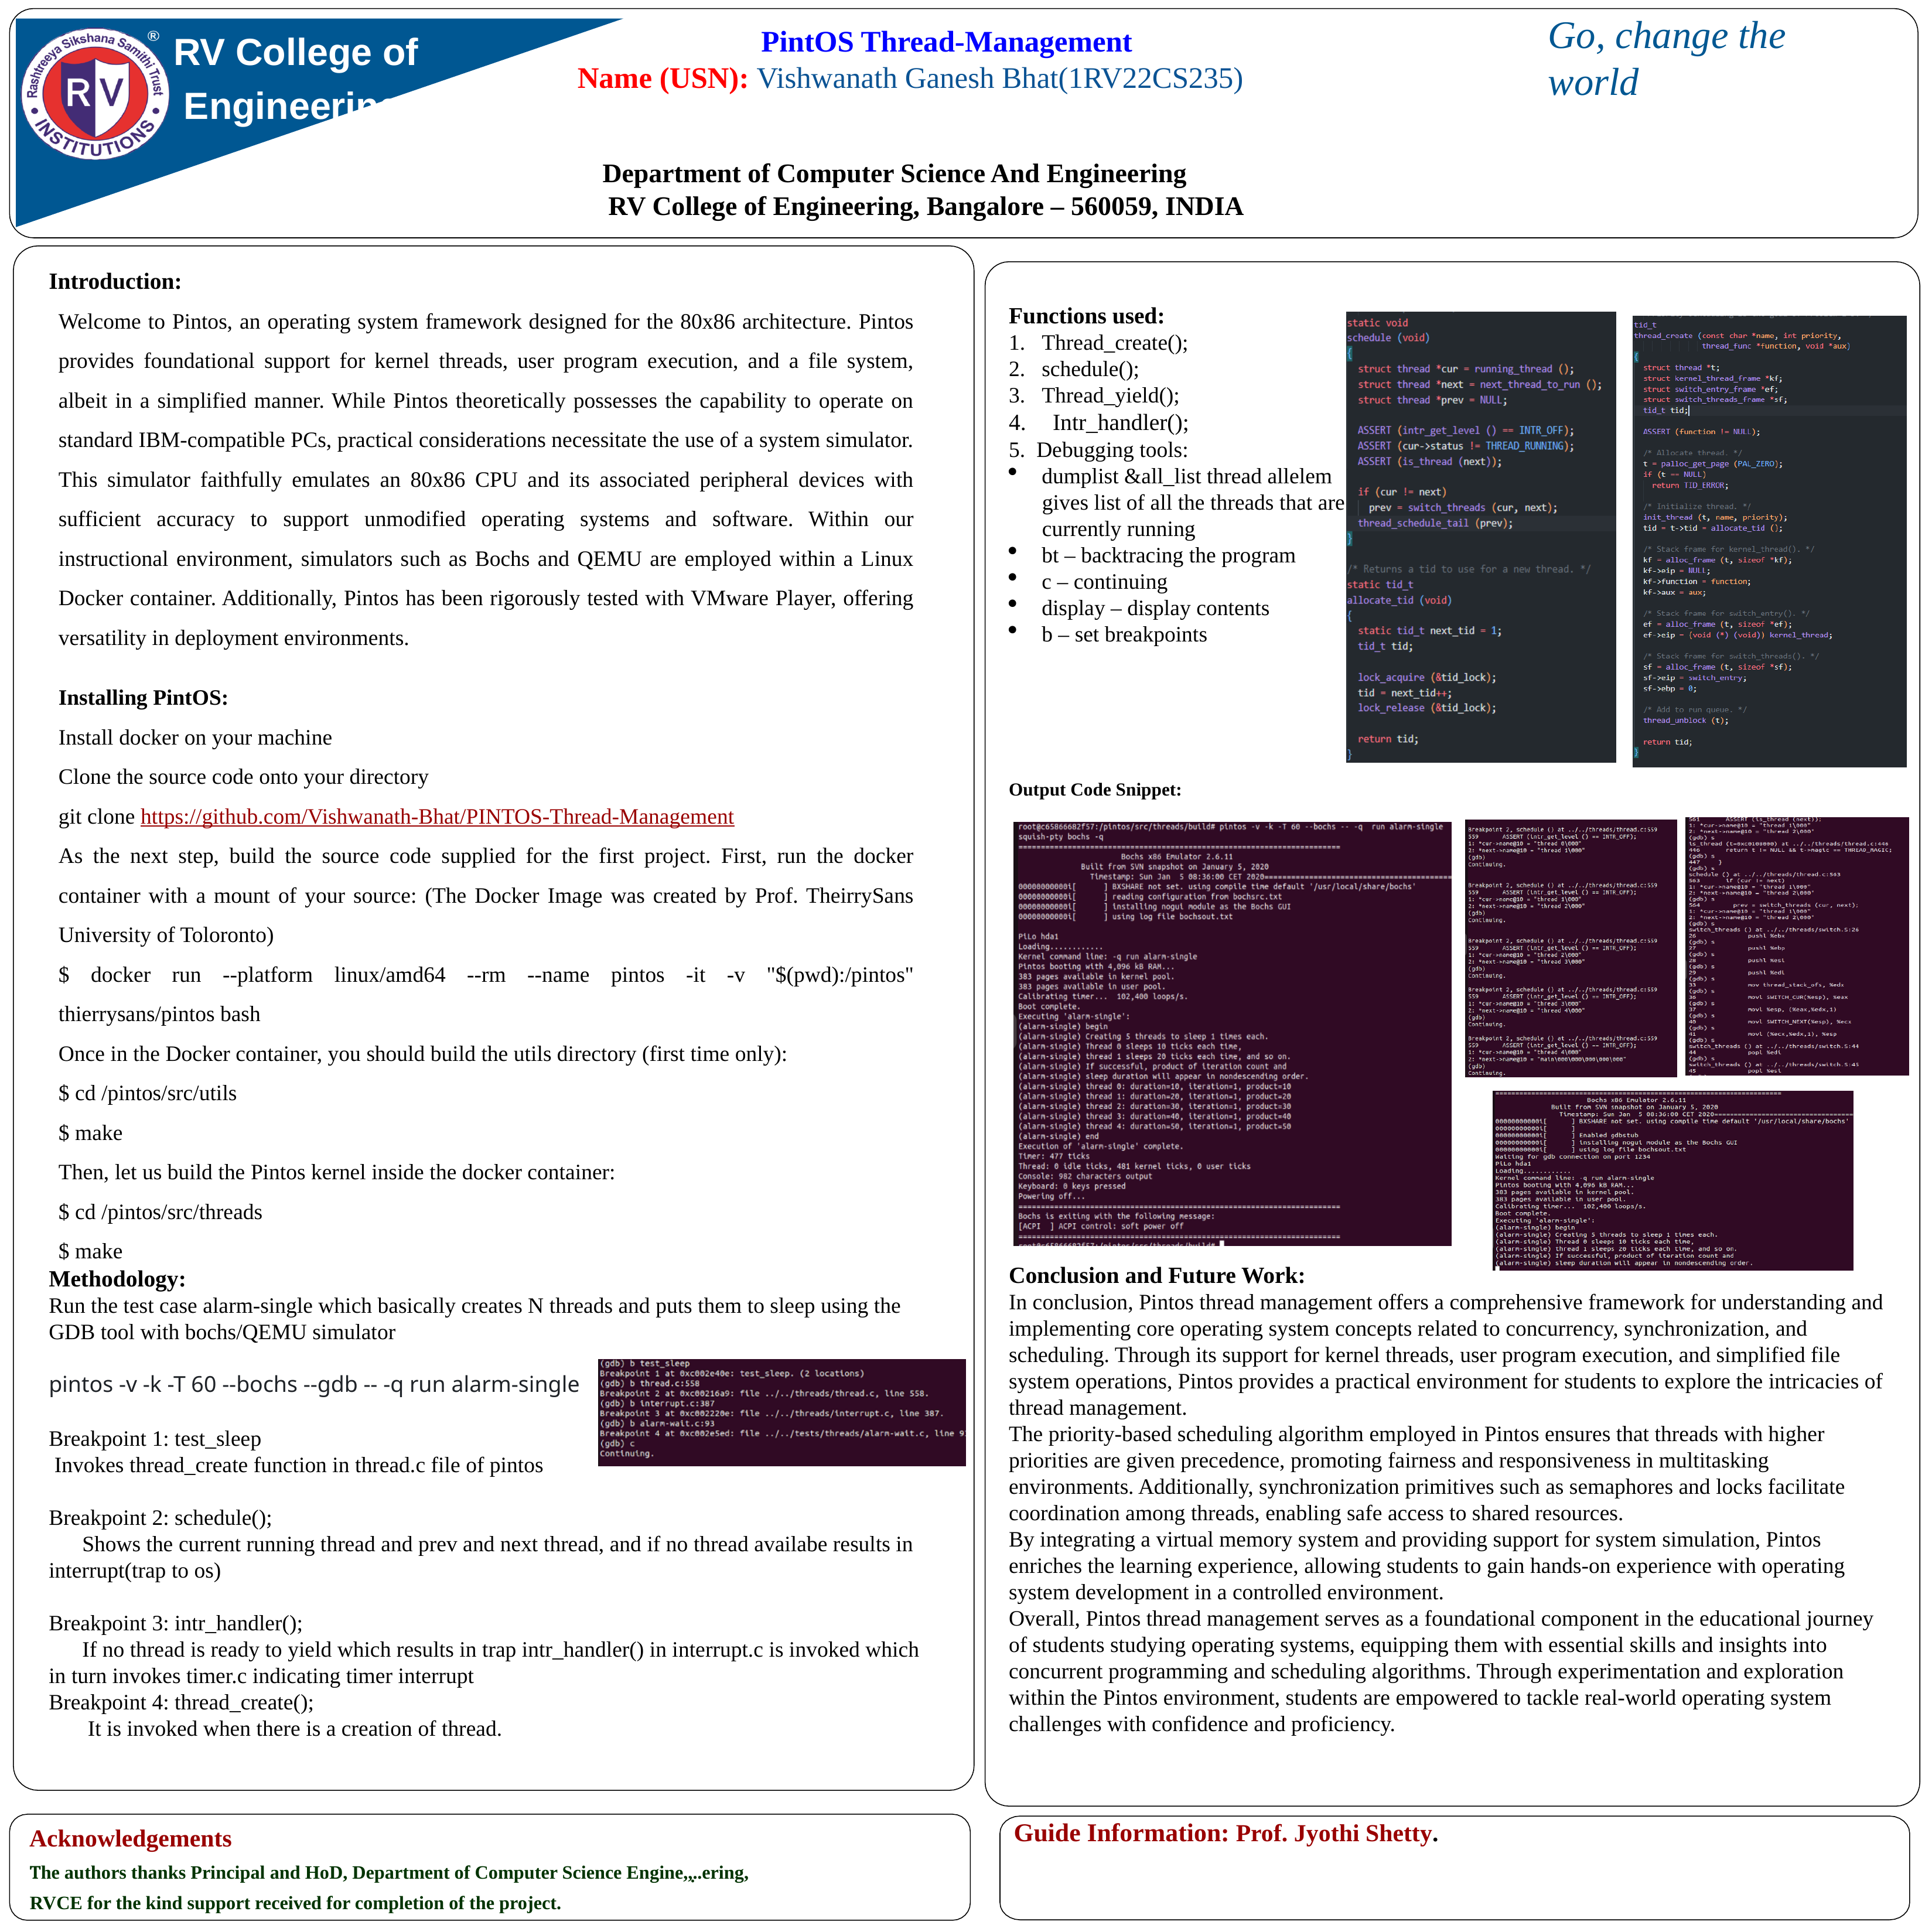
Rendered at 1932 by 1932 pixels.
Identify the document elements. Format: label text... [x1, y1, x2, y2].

text_box Functions used: Thread_create(); schedule(); Thread_yield(); Intr_handler(); 5. Debugging tools: dumplist &all_list thread allelem gives list of all the threads that are currently running bt – backtracing the program c – continuing display – display contents b – set breakpoints Output Code Snippet: Conclusion and Future Work: In conclusion, Pintos thread management offers a comprehensive framework for understanding and implementing core operating system concepts related to concurrency, synchronization, and scheduling. Through its support for kernel threads, user program execution, and simplified file system operations, Pintos provides a practical environment for students to explore the intricacies of thread management. The priority-based scheduling algorithm employed in Pintos ensures that threads with higher priorities are given precedence, promoting fairness and responsiveness in multitasking environments. Additionally, synchronization primitives such as semaphores and locks facilitate coordination among threads, enabling safe access to shared resources. By integrating a virtual memory system and providing support for system simulation, Pintos enriches the learning experience, allowing students to gain hands-on experience with operating system development in a controlled environment. Overall, Pintos thread management serves as a foundational component in the educational journey of students studying operating systems, equipping them with essential skills and insights into concurrent programming and scheduling algorithms. Through experimentation and exploration within the Pintos environment, students are empowered to tackle real-world operating system challenges with confidence and proficiency. [999, 268, 1895, 1745]
picture [1633, 316, 1907, 768]
picture [1493, 1091, 1854, 1271]
picture [1346, 312, 1616, 763]
text_box Introduction: Welcome to Pintos, an operating system framework designed for the 80x86 architecture. Pintos provides foundational support for kernel threads, user program execution, and a file system, albeit in a simplified manner. While Pintos theoretically possesses the capability to operate on standard IBM-compatible PCs, practical considerations necessitate the use of a system simulator. This simulator faithfully emulates an 80x86 CPU and its associated peripheral devices with sufficient accuracy to support unmodified operating systems and software. Within our instructional environment, simulators such as Bochs and QEMU are employed within a Linux Docker container. Additionally, Pintos has been rigorously tested with VMware Player, offering versatility in deployment environments. Installing PintOS: Install docker on your machine Clone the source code onto your directory git clone https://github.com/Vishwanath-Bhat/PINTOS-Thread-Management As the next step, build the source code supplied for the first project. First, run the docker container with a mount of your source: (The Docker Image was created by Prof. TheirrySans University of Toloronto) $ docker run --platform linux/amd64 --rm --name pintos -it -v "$(pwd):/pintos" thierrysans/pintos bash Once in the Docker container, you should build the utils directory (first time only): $ cd /pintos/src/utils $ make Then, let us build the Pintos kernel inside the docker container: $ cd /pintos/src/threads $ make Methodology: Run the test case alarm-single which basically creates N threads and puts them to sleep using the GDB tool with bochs/QEMU simulator pintos -v -k -T 60 --bochs --gdb -- -q run alarm-single Breakpoint 1: test_sleep Invokes thread_create function in thread.c file of pintos Breakpoint 2: schedule(); Shows the current running thread and prev and next thread, and if no thread availabe results in interrupt(trap to os) Breakpoint 3: intr_handler(); If no thread is ready to yield which results in trap intr_handler() in interrupt.c is invoked which in turn invokes timer.c indicating timer interrupt Breakpoint 4: thread_create(); It is invoked when there is a creation of thread. [40, 257, 950, 1777]
text_box PintOS Thread-Management Name (USN): Vishwanath Ganesh Bhat(1RV22CS235) [626, 21, 1452, 130]
picture [598, 1359, 967, 1467]
text_box Department of Computer Science And Engineering RV College of Engineering, Bangalore – 560059, INDIA [626, 154, 1704, 221]
text_box Go, change the world [1547, 8, 1886, 103]
text_box Guide Information: Prof. Jyothi Shetty. [999, 1816, 1910, 1920]
picture [1465, 819, 1677, 1077]
text_box Acknowledgements The authors thanks Principal and HoD, Department of Computer Science Engine,,̣..ering, RVCE for the kind support received for completion of the project. [28, 1811, 868, 1913]
picture [1013, 822, 1452, 1247]
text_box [15, 18, 624, 227]
picture [1685, 817, 1909, 1076]
